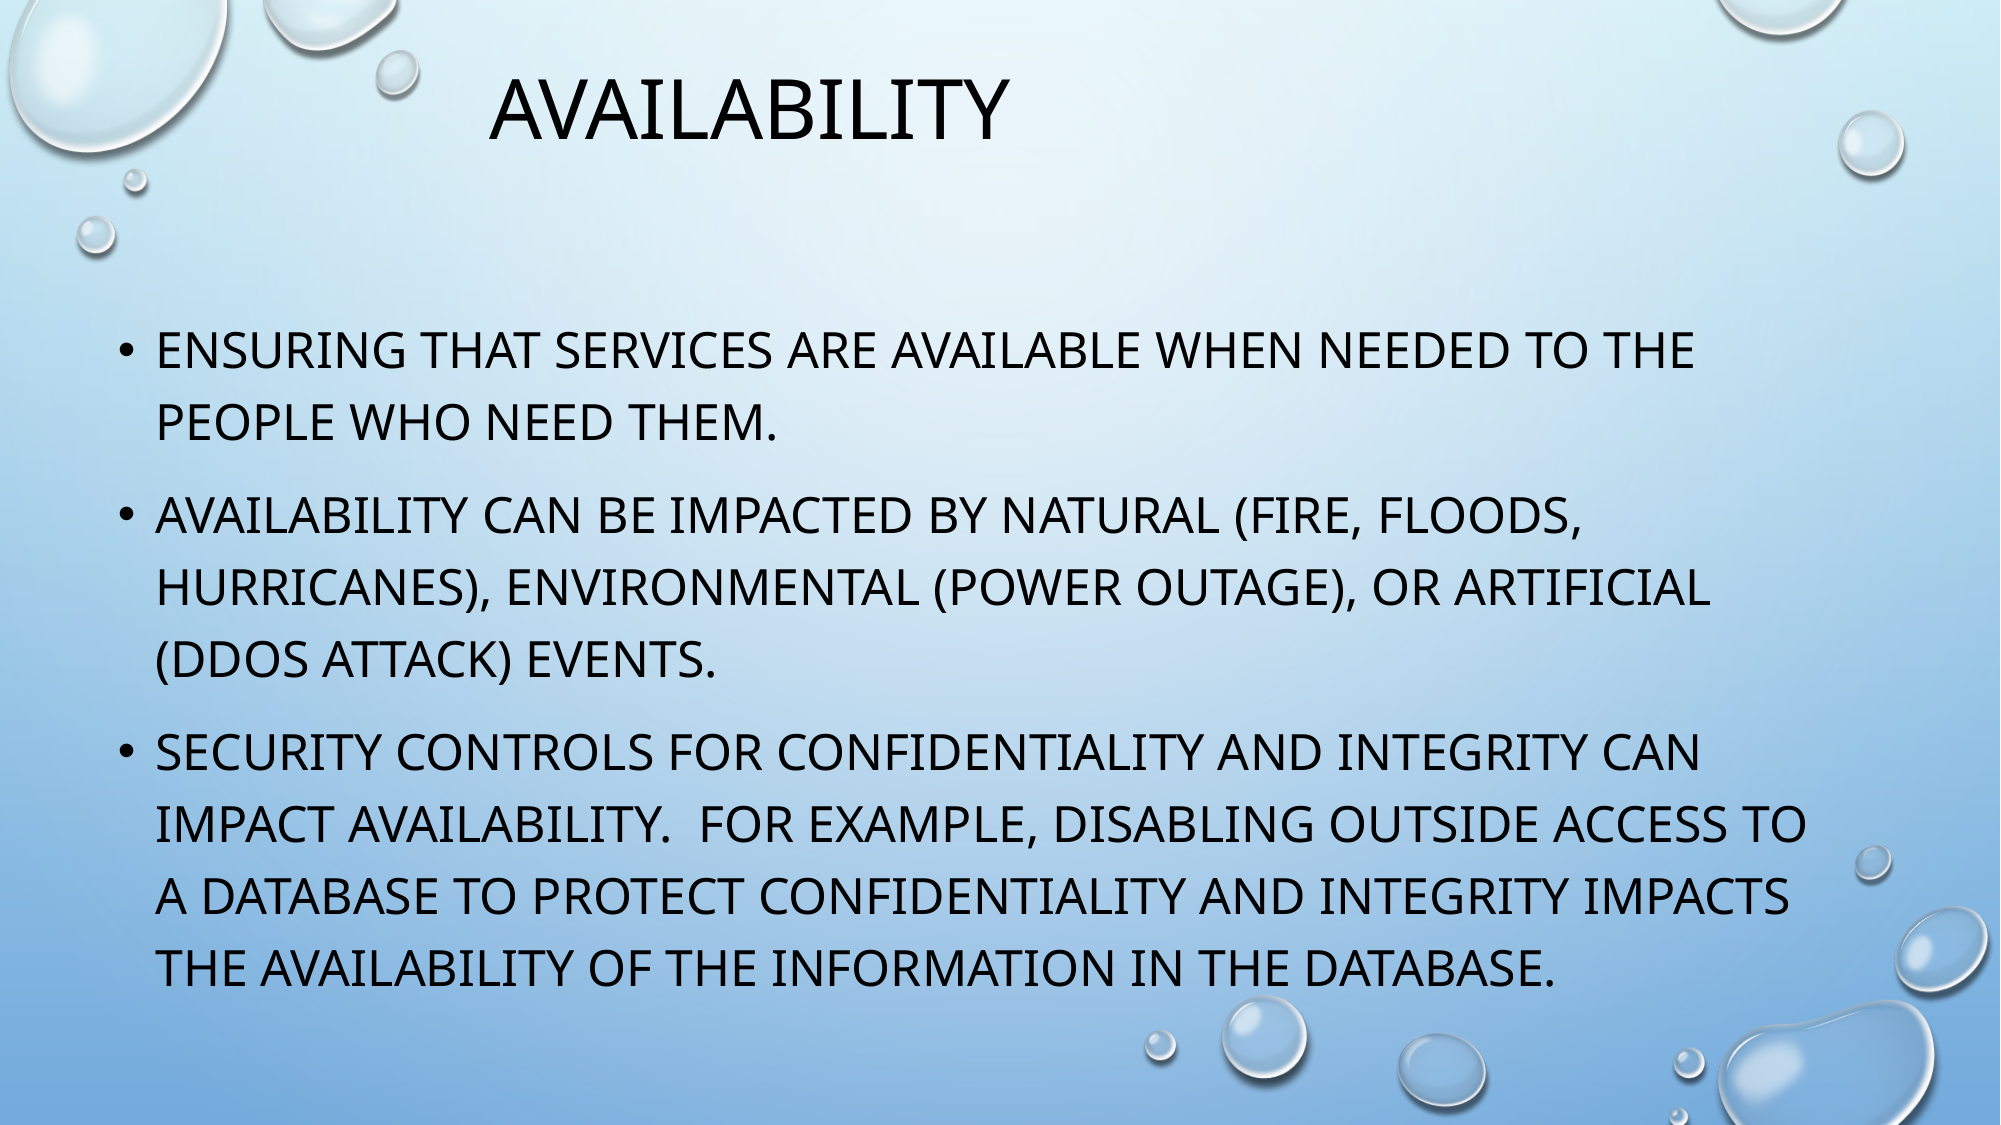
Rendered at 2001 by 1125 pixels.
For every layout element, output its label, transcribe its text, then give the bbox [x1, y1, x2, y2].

text_box Ensuring that services are available when needed to the people who need them. Availability can be impacted by natural (fire, floods, hurricanes), environmental (power outage), or artificial (DDoS attack) events. Security controls for confidentiality and integrity can impact availability. For example, disabling outside access to a database to protect confidentiality and integrity impacts the availability of the information in the database. [103, 299, 1831, 919]
text_box Availability [103, 59, 1397, 278]
picture [0, 0, 2000, 1125]
